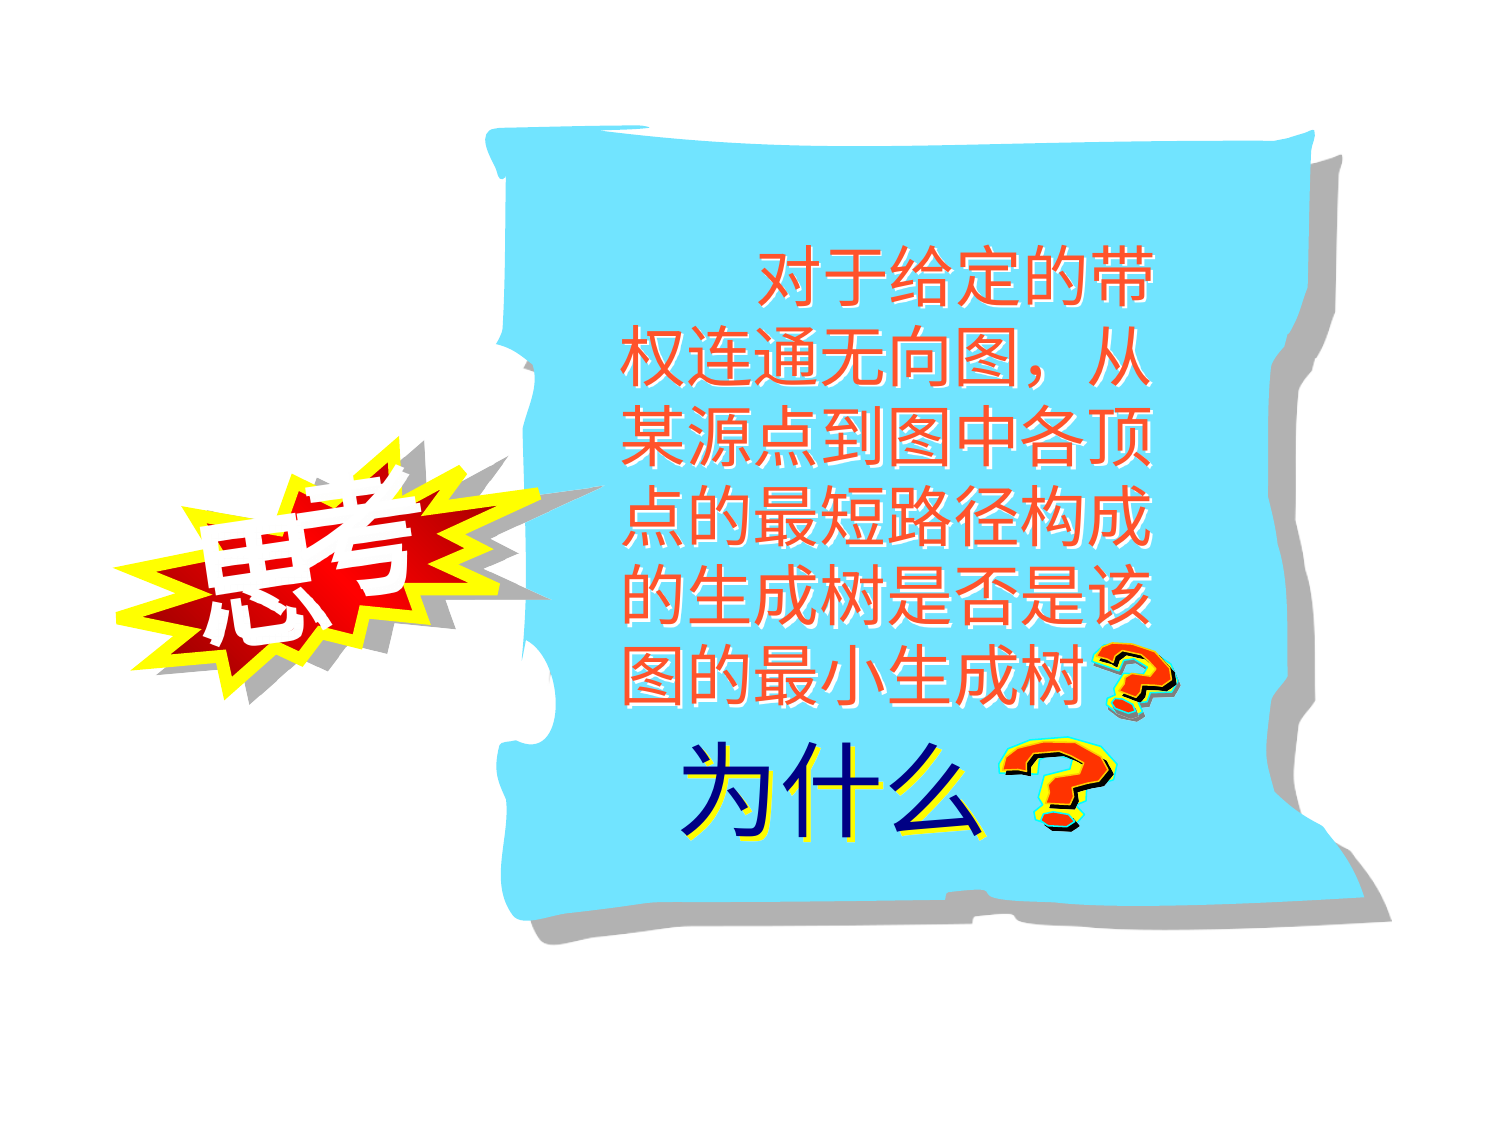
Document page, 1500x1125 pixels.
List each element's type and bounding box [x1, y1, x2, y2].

text_box [660, 717, 1117, 858]
text_box [111, 432, 598, 673]
text_box [478, 125, 1365, 929]
